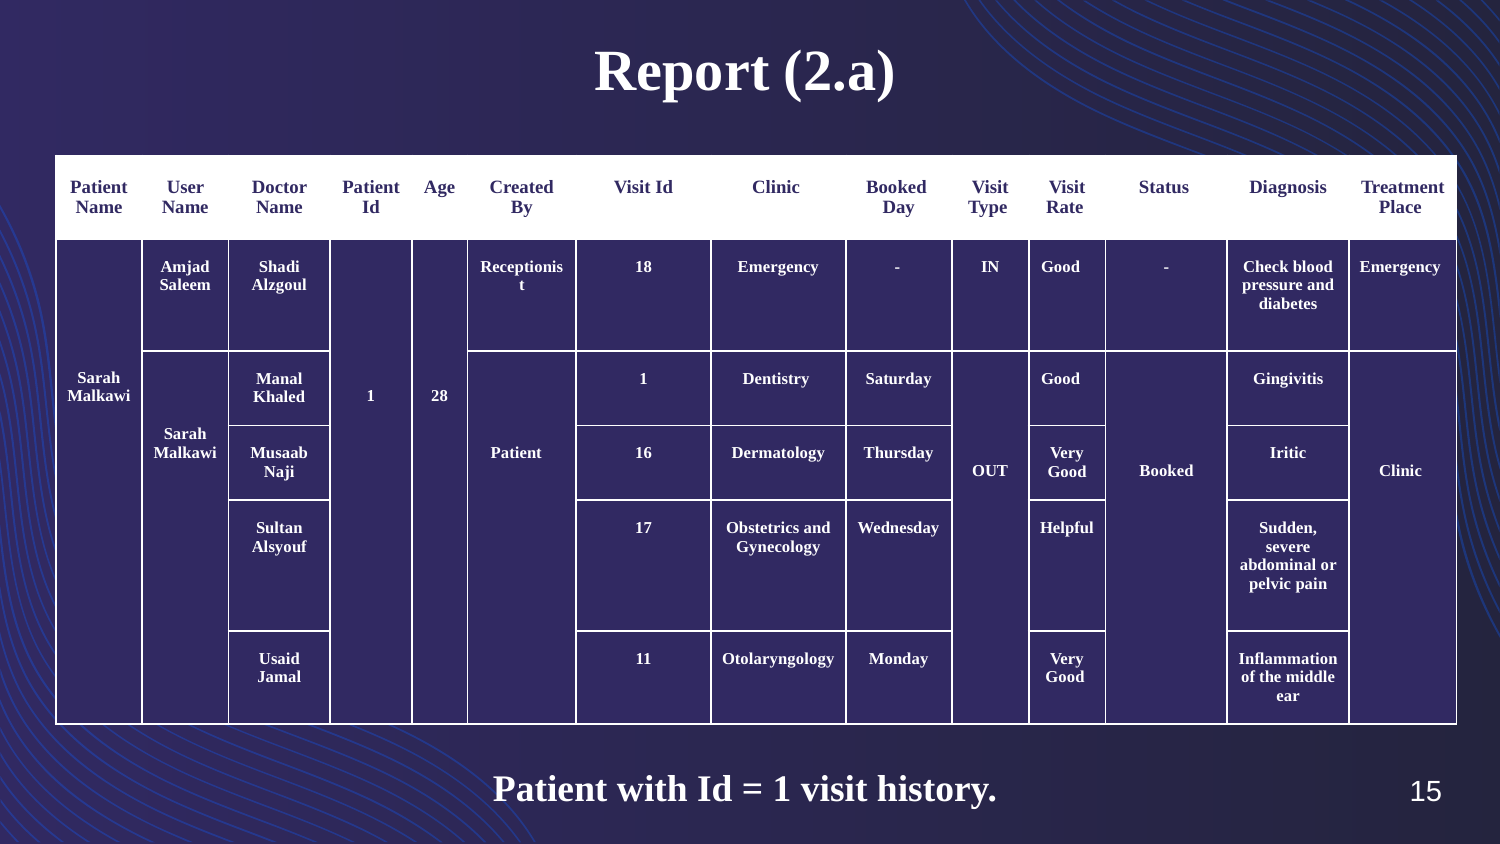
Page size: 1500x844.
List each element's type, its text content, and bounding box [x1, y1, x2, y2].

table_cell Clinic [1350, 352, 1456, 723]
table_cell IN [953, 240, 1028, 350]
table_cell Sudden, severe abdominal or pelvic pain [1228, 501, 1348, 630]
table_header Status [1106, 156, 1226, 238]
table_header Booked Day [847, 156, 951, 238]
table_cell Emergency [712, 240, 845, 350]
table_cell Dermatology [712, 426, 845, 499]
table_cell Patient [468, 352, 575, 723]
table_cell Receptionist [468, 240, 575, 350]
table_cell 11 [577, 632, 710, 723]
table_header Visit Type [953, 156, 1028, 238]
table_cell Sarah Malkawi [143, 352, 228, 723]
table_cell Dentistry [712, 352, 845, 425]
table_header User Name [143, 156, 228, 238]
table_cell Emergency [1350, 240, 1456, 350]
table_cell Iritic [1228, 426, 1348, 499]
table_cell Saturday [847, 352, 951, 425]
table_header Visit Id [577, 156, 710, 238]
table_header Created By [468, 156, 575, 238]
table_cell Monday [847, 632, 951, 723]
table_cell Usaid Jamal [229, 632, 329, 723]
table_cell Good [1030, 240, 1105, 350]
table_cell 1 [577, 352, 710, 425]
table_cell Sarah Malkawi [57, 240, 141, 723]
table_cell - [1106, 240, 1226, 350]
title Report (2.a) [113, 16, 1378, 111]
table_header Patient Id [331, 156, 411, 238]
table_cell Amjad Saleem [143, 240, 228, 350]
table_cell Sultan Alsyouf [229, 501, 329, 630]
table_cell OUT [953, 352, 1028, 723]
table_header Diagnosis [1228, 156, 1348, 238]
table_cell 17 [577, 501, 710, 630]
table_header Visit Rate [1030, 156, 1105, 238]
table_cell 1 [331, 240, 411, 723]
table_cell Gingivitis [1228, 352, 1348, 425]
table_cell Wednesday [847, 501, 951, 630]
table_cell Very Good [1030, 426, 1105, 499]
table_header Clinic [712, 156, 845, 238]
table_header Age [413, 156, 467, 238]
table_cell Booked [1106, 352, 1226, 723]
table_cell Musaab Naji [229, 426, 329, 499]
text_box 15 [1390, 765, 1462, 815]
table_header Doctor Name [229, 156, 329, 238]
table_cell 18 [577, 240, 710, 350]
table_cell Good [1030, 352, 1105, 425]
table_header Patient Name [57, 156, 141, 238]
table_cell Inflammation of the middle ear [1228, 632, 1348, 723]
table_cell - [847, 240, 951, 350]
table_cell 28 [413, 240, 467, 723]
table_cell Check blood pressure and diabetes [1228, 240, 1348, 350]
table_cell Helpful [1030, 501, 1105, 630]
text_box Patient with Id = 1 visit history. [478, 756, 1013, 817]
table_cell 16 [577, 426, 710, 499]
table_cell Otolaryngology [712, 632, 845, 723]
table_header Treatment Place [1350, 156, 1456, 238]
table_cell Obstetrics and Gynecology [712, 501, 845, 630]
table_cell Shadi Alzgoul [229, 240, 329, 350]
table_cell Very Good [1030, 632, 1105, 723]
table_cell Manal Khaled [229, 352, 329, 425]
table_cell Thursday [847, 426, 951, 499]
